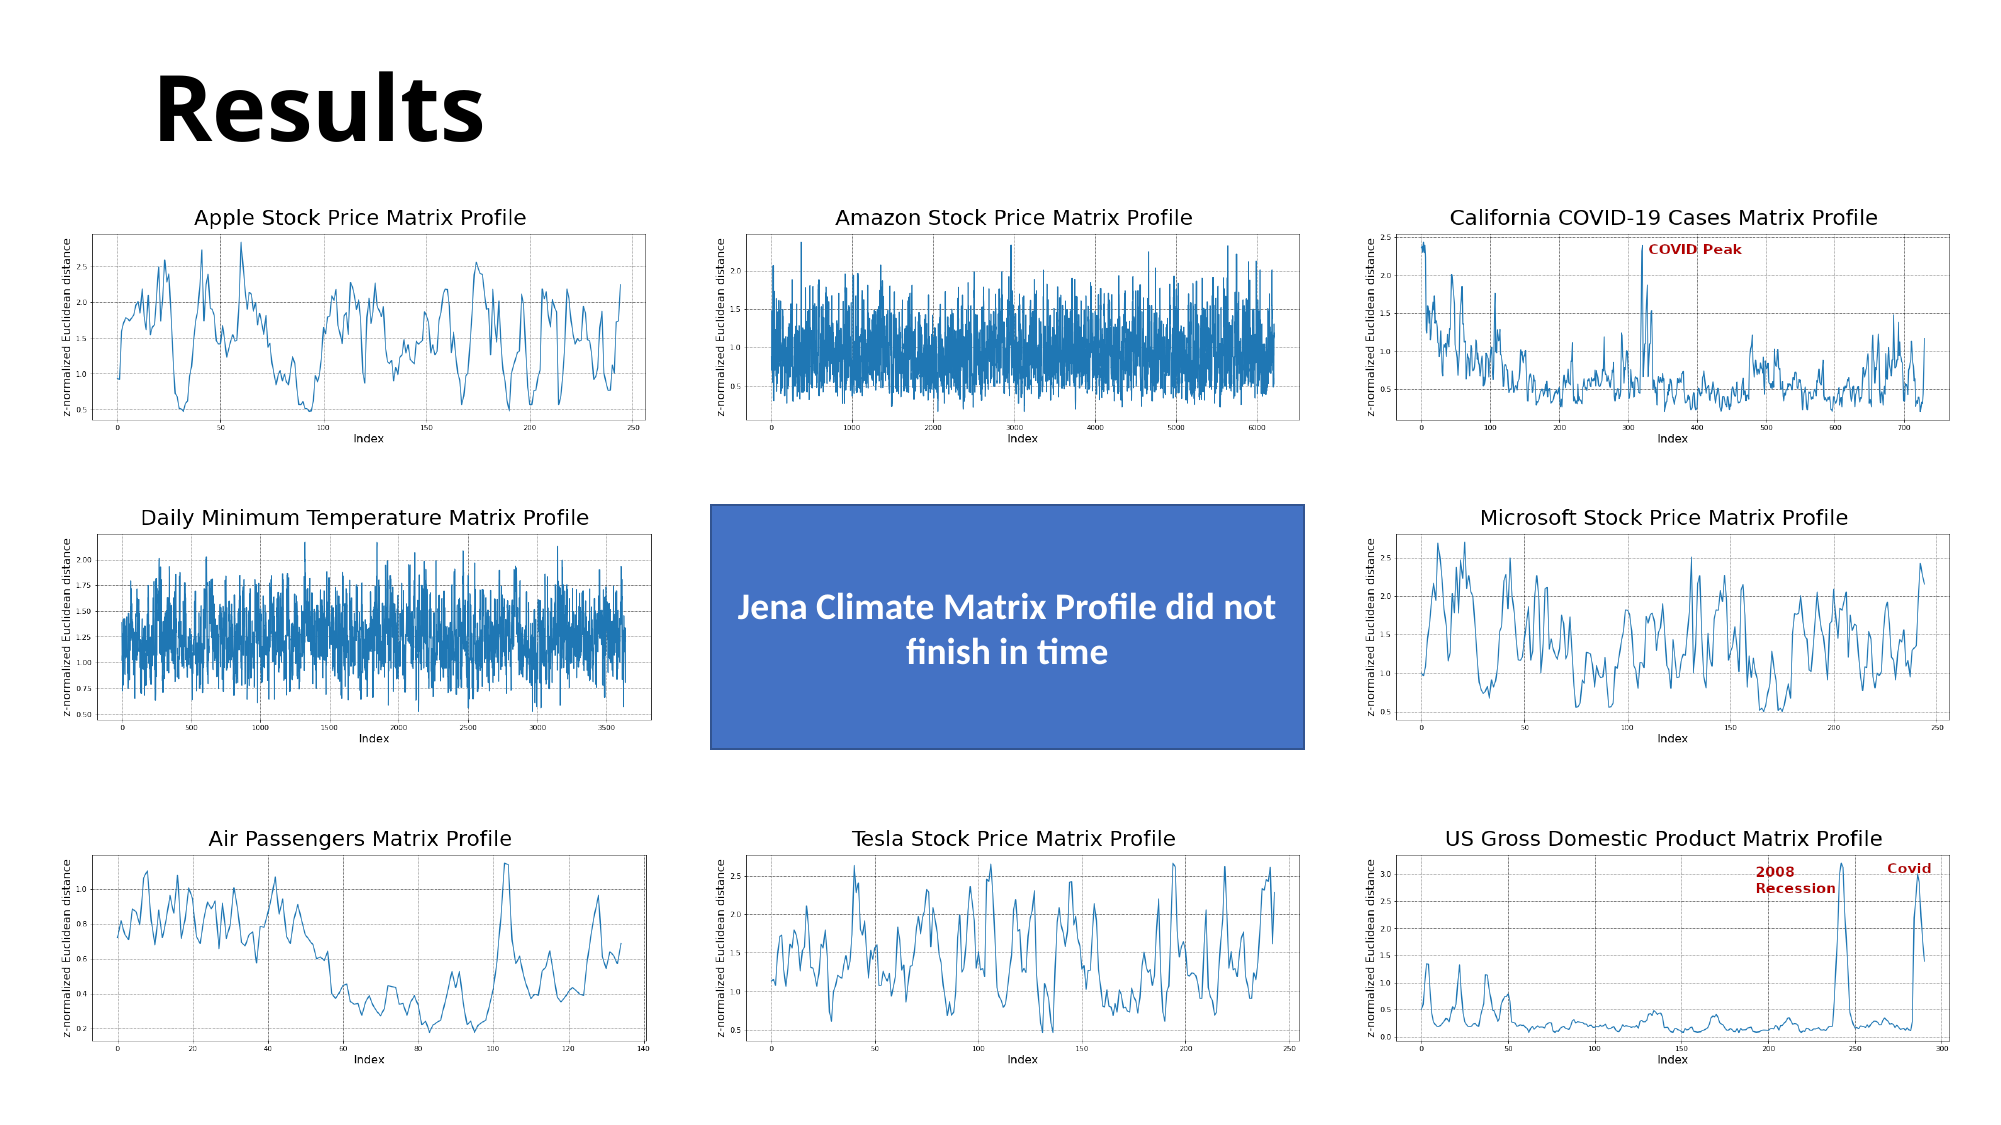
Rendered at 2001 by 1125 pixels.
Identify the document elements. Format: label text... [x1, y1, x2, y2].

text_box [57, 204, 1954, 1070]
title Results [137, 3, 1863, 204]
